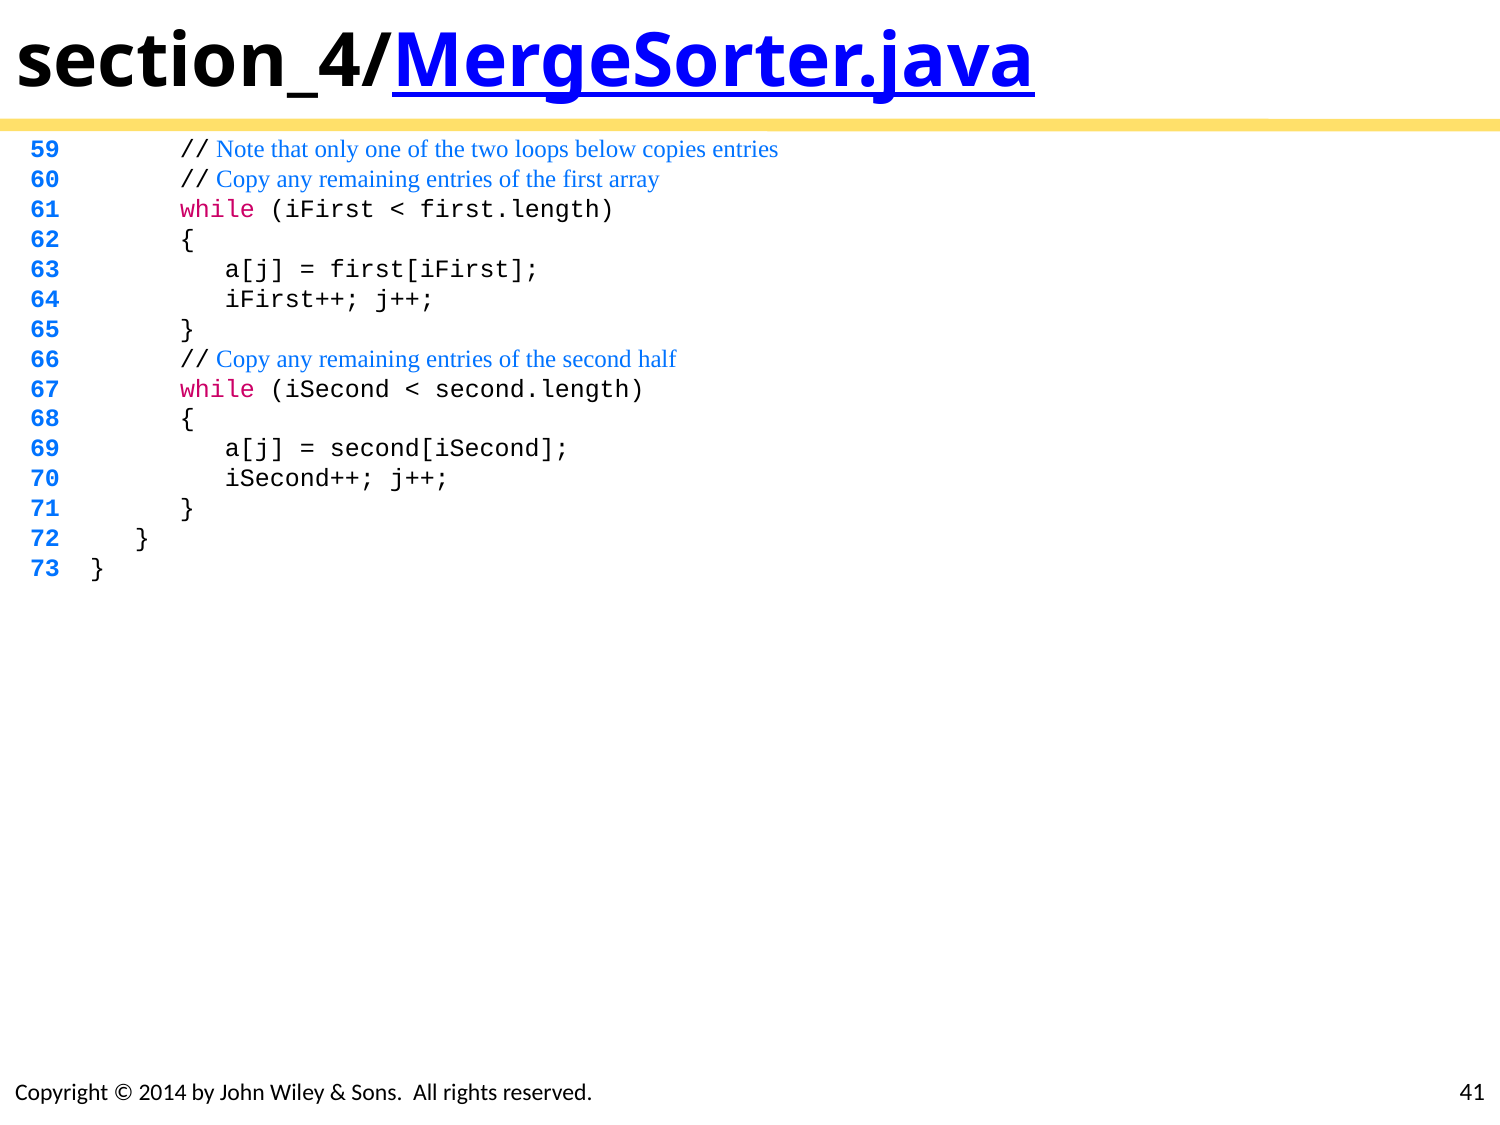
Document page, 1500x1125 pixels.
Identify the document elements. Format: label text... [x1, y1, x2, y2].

title section_4/MergeSorter.java [1, 0, 1500, 125]
list 59 // Note that only one of the two loops below copies entries 60 // Copy any remaining entries of the first array 61 while (iFirst < first.length) 62 { 63 a[j] = first[iFirst]; 64 iFirst++; j++; 65 } 66 // Copy any remaining entries of the second half 67 while (iSecond < second.length) 68 { 69 a[j] = second[iSecond]; 70 iSecond++; j++; 71 } 72 } 73 } [0, 125, 1499, 1072]
